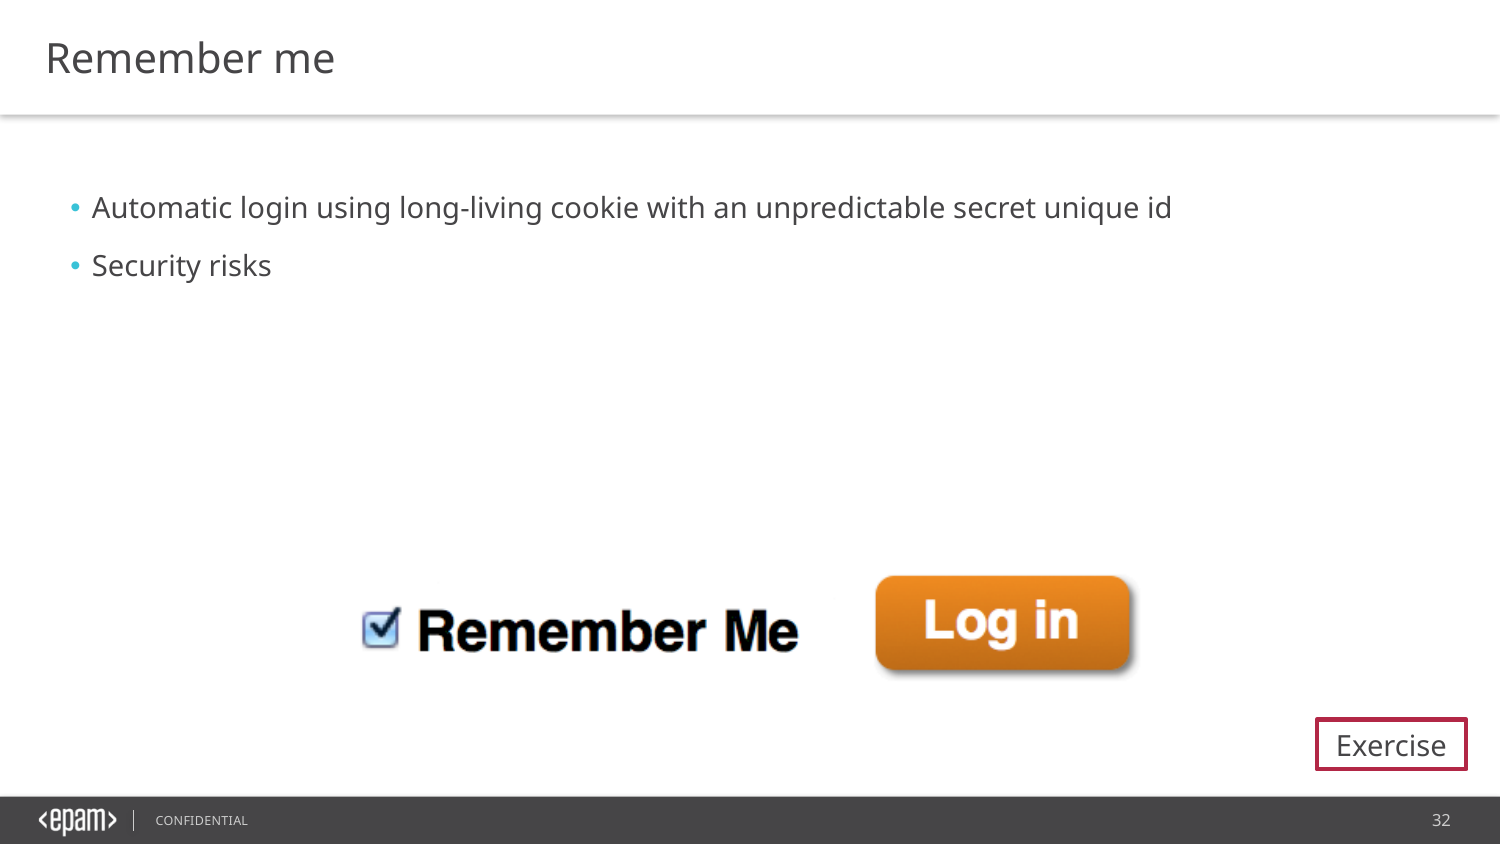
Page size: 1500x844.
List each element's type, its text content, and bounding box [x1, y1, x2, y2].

picture [347, 561, 1153, 700]
picture [38, 808, 117, 837]
list Automatic login using long-living cookie with an unpredictable secret unique id Security risks [59, 177, 1428, 733]
text_box Exercise [1315, 717, 1468, 771]
list Remember me [0, 0, 1500, 115]
